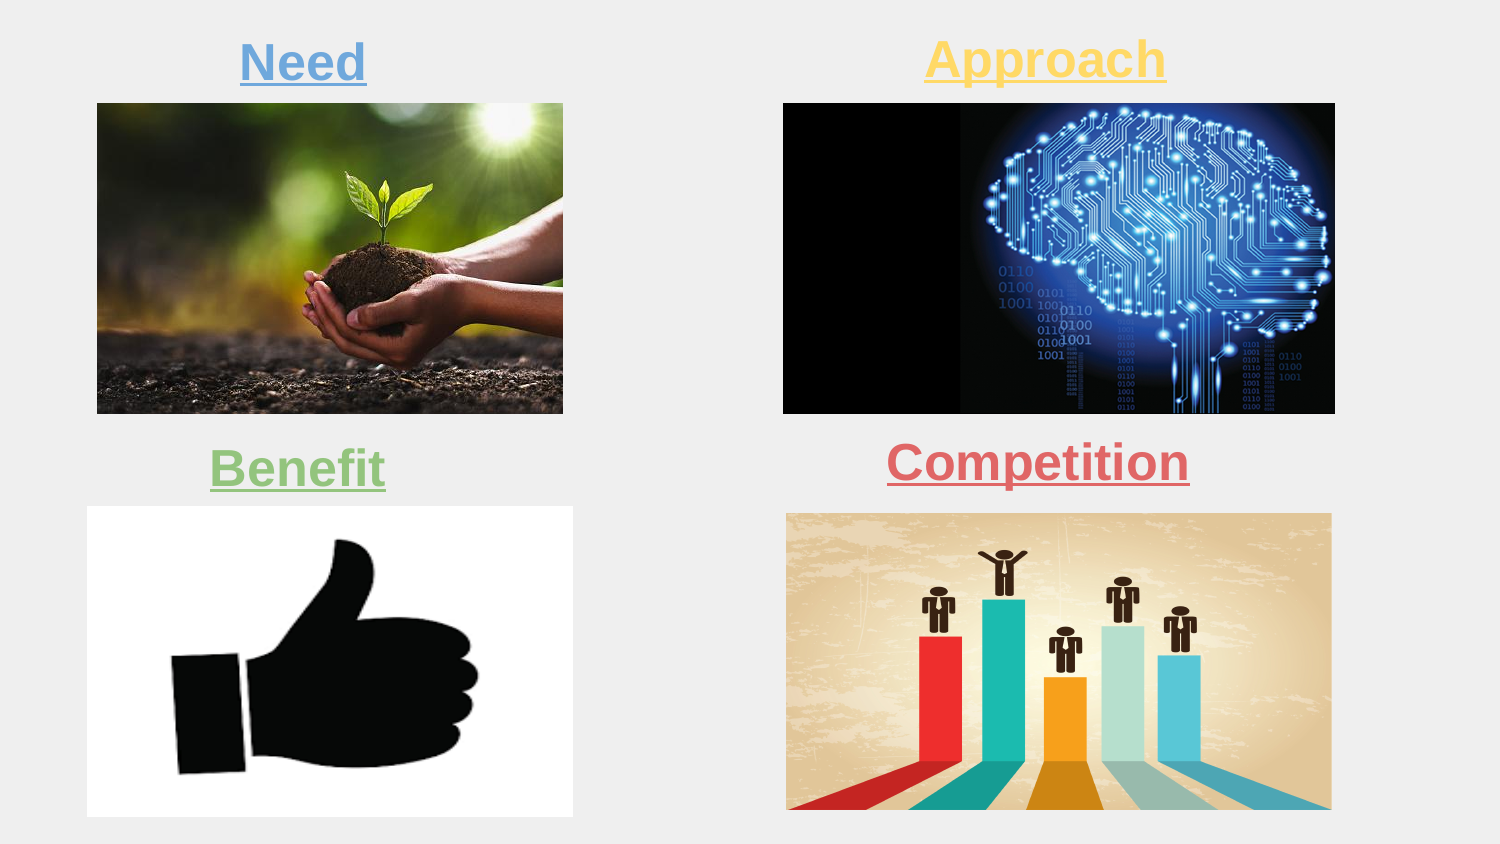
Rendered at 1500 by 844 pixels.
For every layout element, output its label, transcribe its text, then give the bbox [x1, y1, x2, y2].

picture [87, 506, 573, 817]
picture [96, 103, 564, 415]
text_box Need [149, 6, 474, 102]
picture [786, 513, 1332, 810]
text_box Competition [796, 413, 1374, 506]
text_box Approach [909, 10, 1209, 102]
text_box Benefit [119, 423, 523, 504]
picture [782, 103, 1335, 415]
